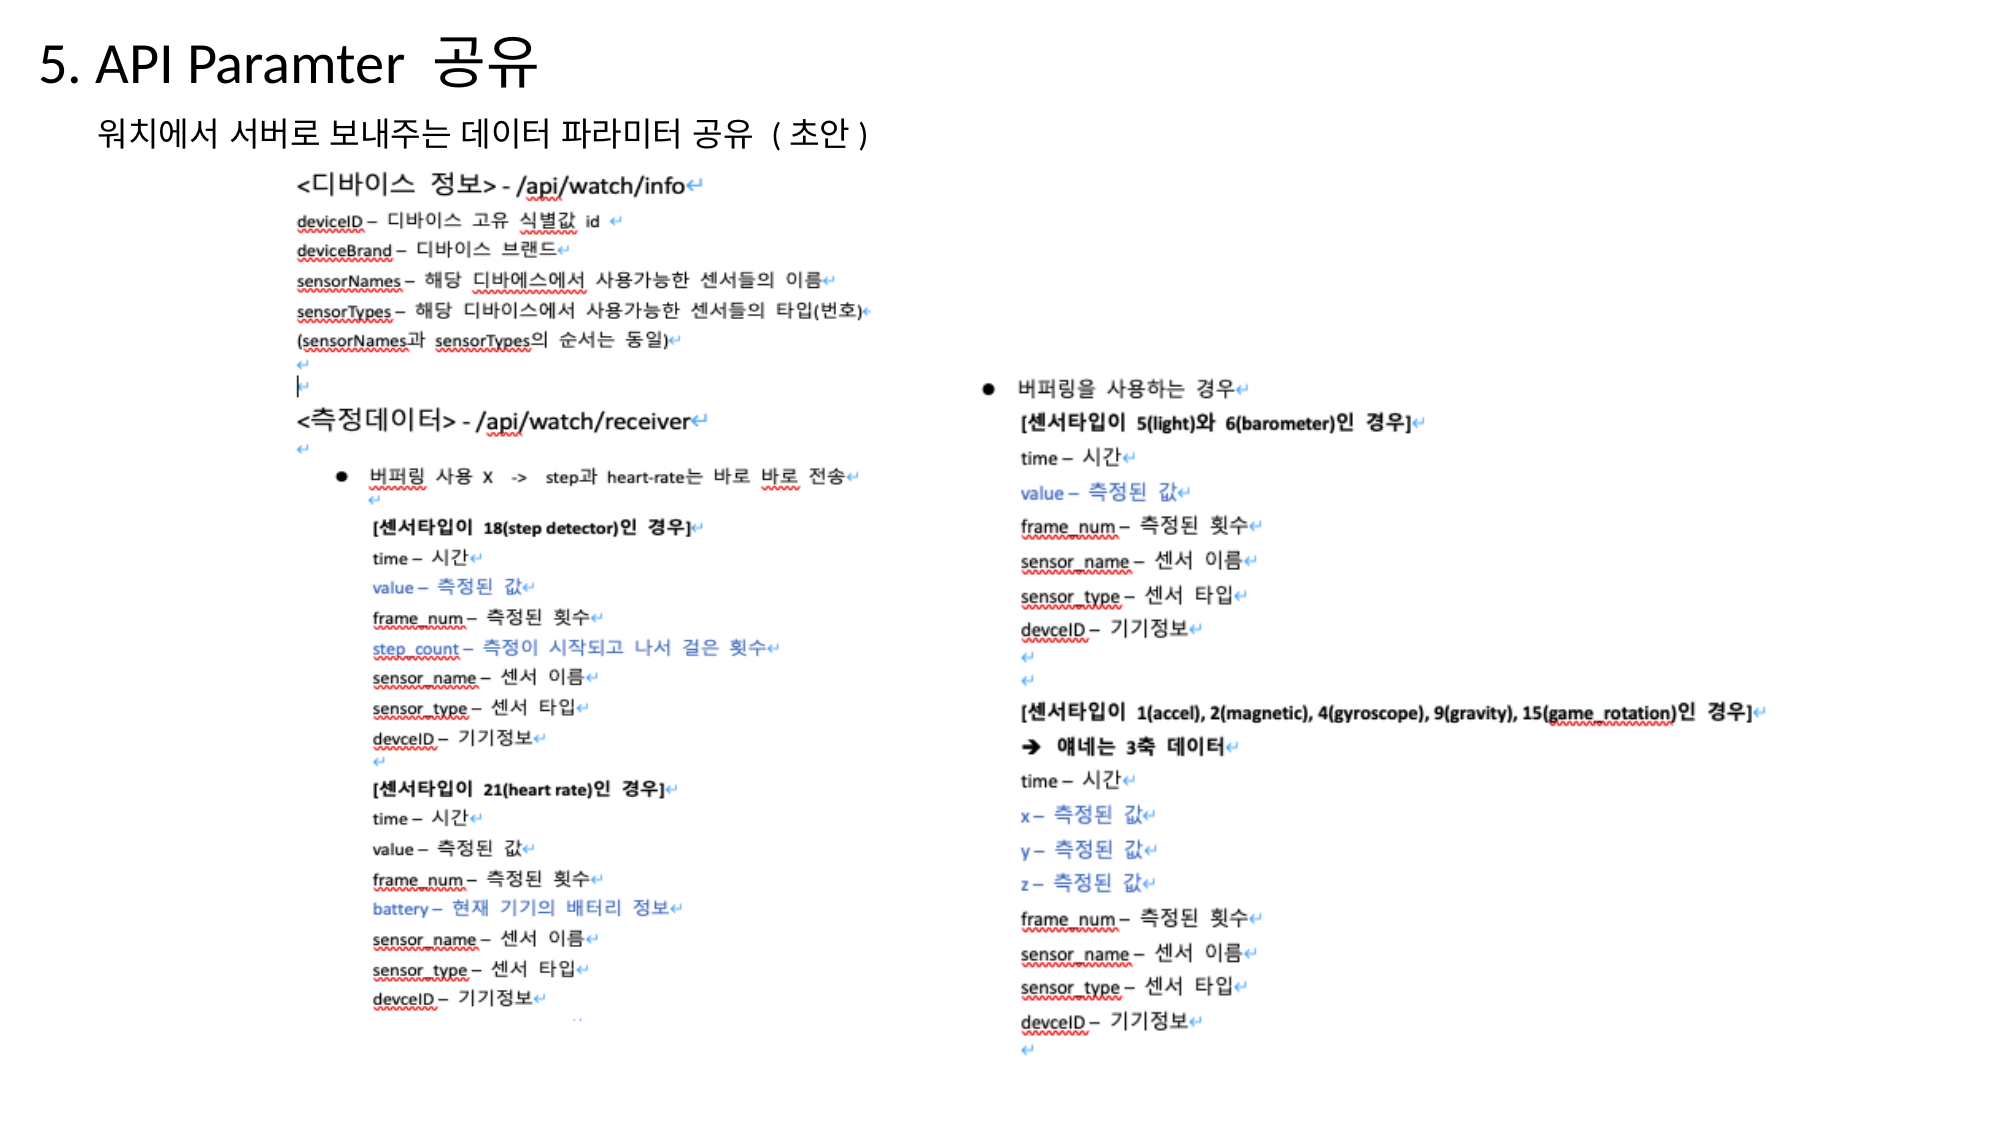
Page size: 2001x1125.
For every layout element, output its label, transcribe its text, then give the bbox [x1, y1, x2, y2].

picture [282, 162, 871, 1021]
text_box 워치에서 서버로 보내주는 데이터 파라미터 공유 (초안) [83, 105, 1000, 161]
picture [957, 367, 1772, 1074]
text_box 5. API Paramter 공유 [23, 18, 1630, 103]
